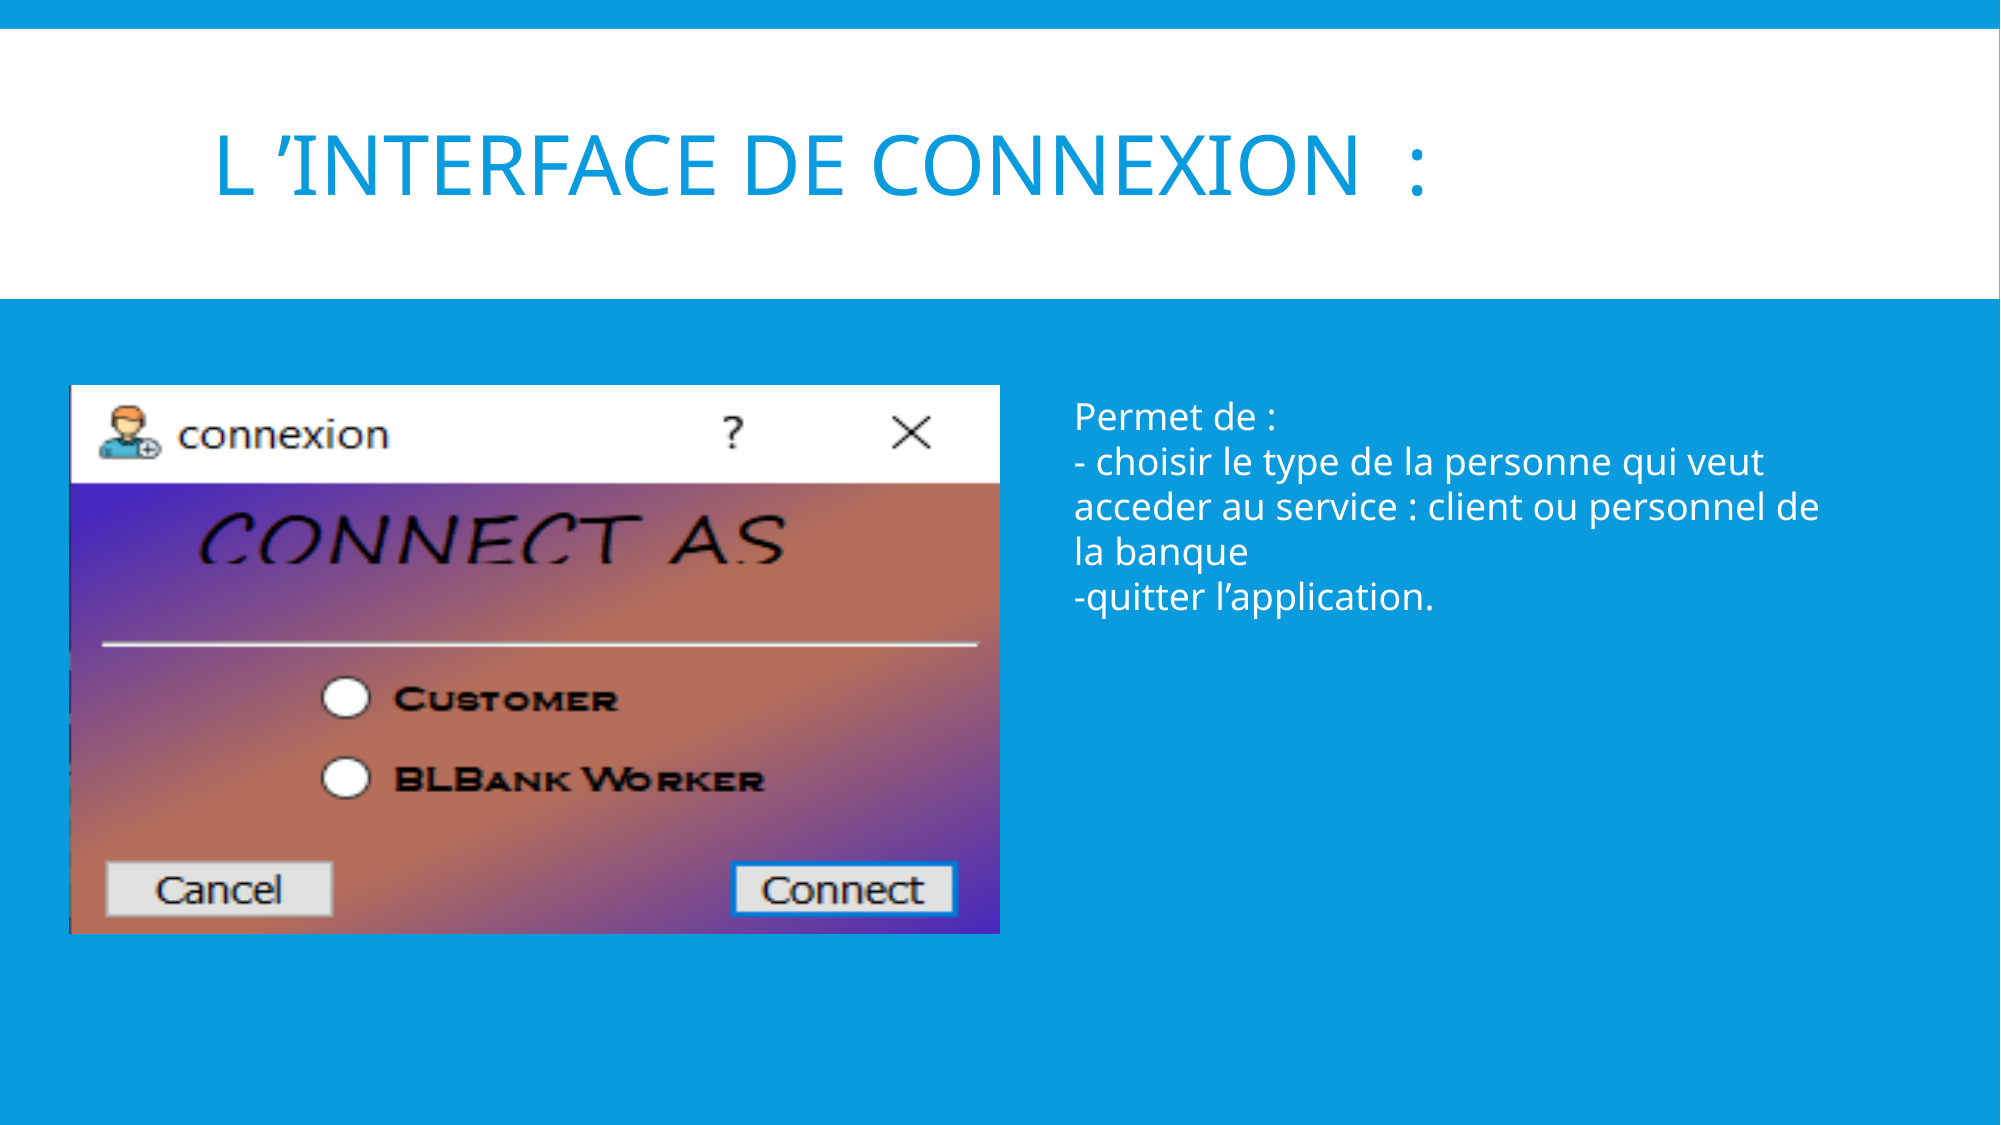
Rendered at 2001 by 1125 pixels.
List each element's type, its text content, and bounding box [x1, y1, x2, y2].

title L ’interface de connexion : [197, 46, 1803, 295]
picture [70, 386, 999, 933]
text_box Permet de : - choisir le type de la personne qui veut acceder au service : client ou personnel de la banque -quitter l’application. [1059, 385, 1850, 626]
